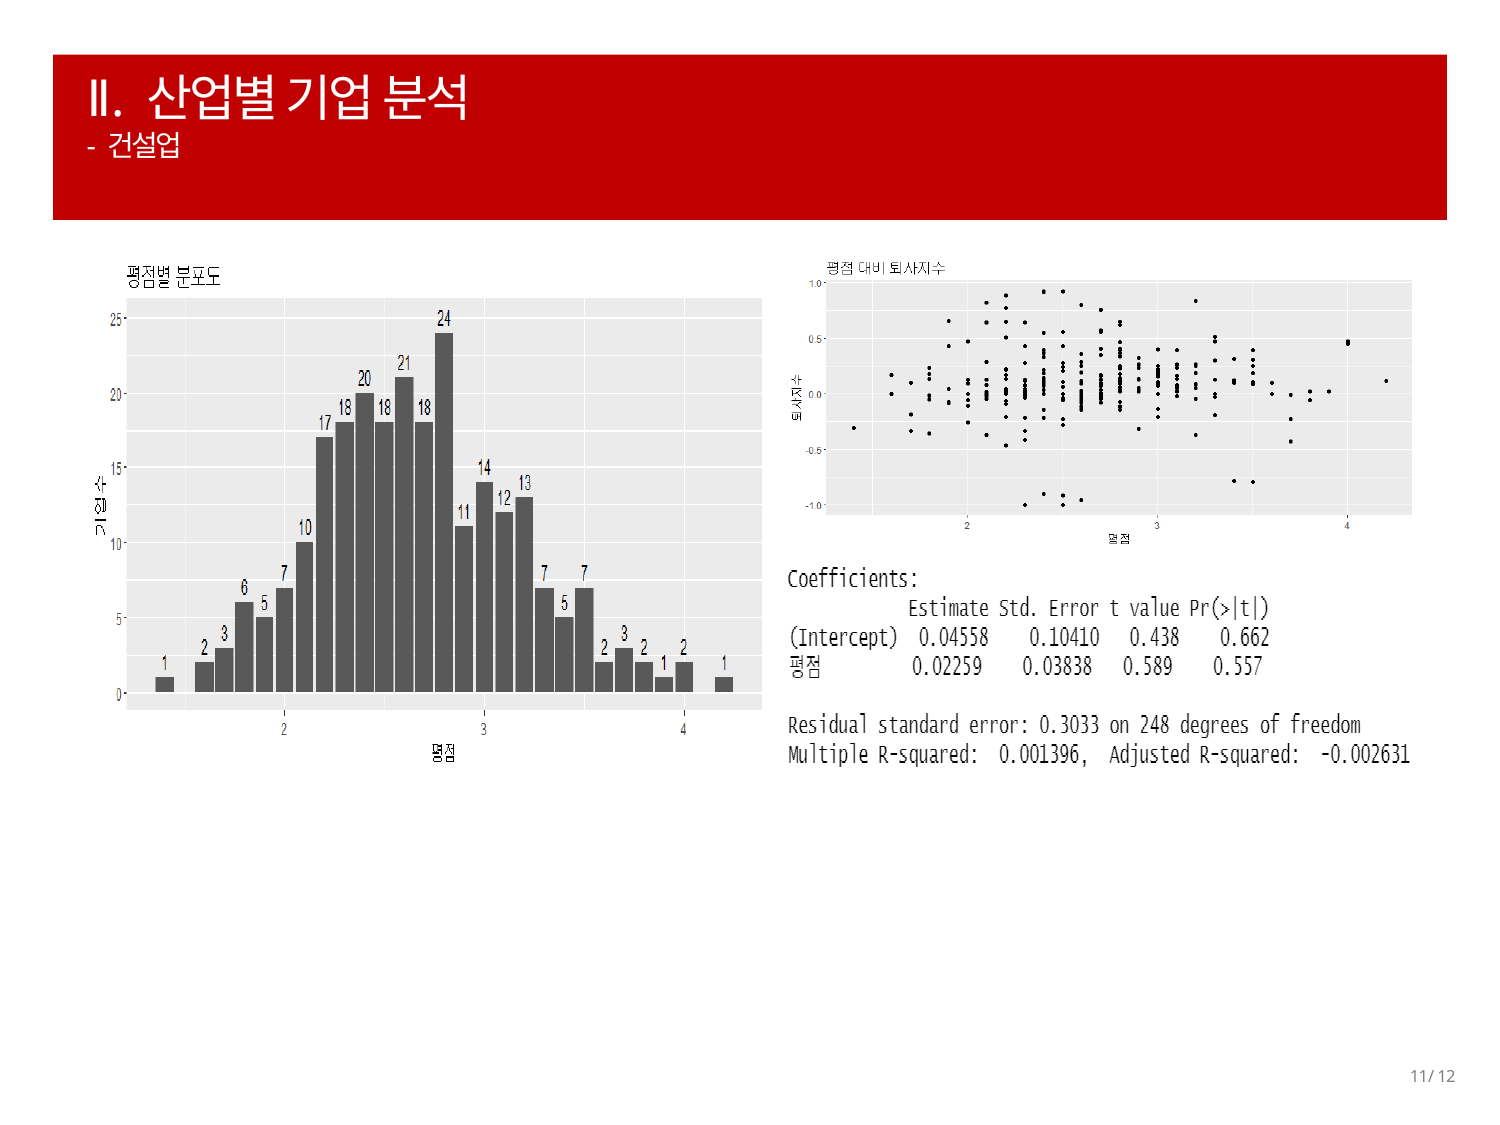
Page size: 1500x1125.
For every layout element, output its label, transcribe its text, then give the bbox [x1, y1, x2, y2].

text_box [86, 253, 770, 777]
text_box 11/ 12 [1210, 1058, 1471, 1097]
text_box [51, 52, 1449, 222]
text_box [783, 559, 1419, 776]
text_box [783, 253, 1419, 553]
title Ⅱ. 산업별 기업 분석 - 건설업 [71, 59, 1422, 225]
